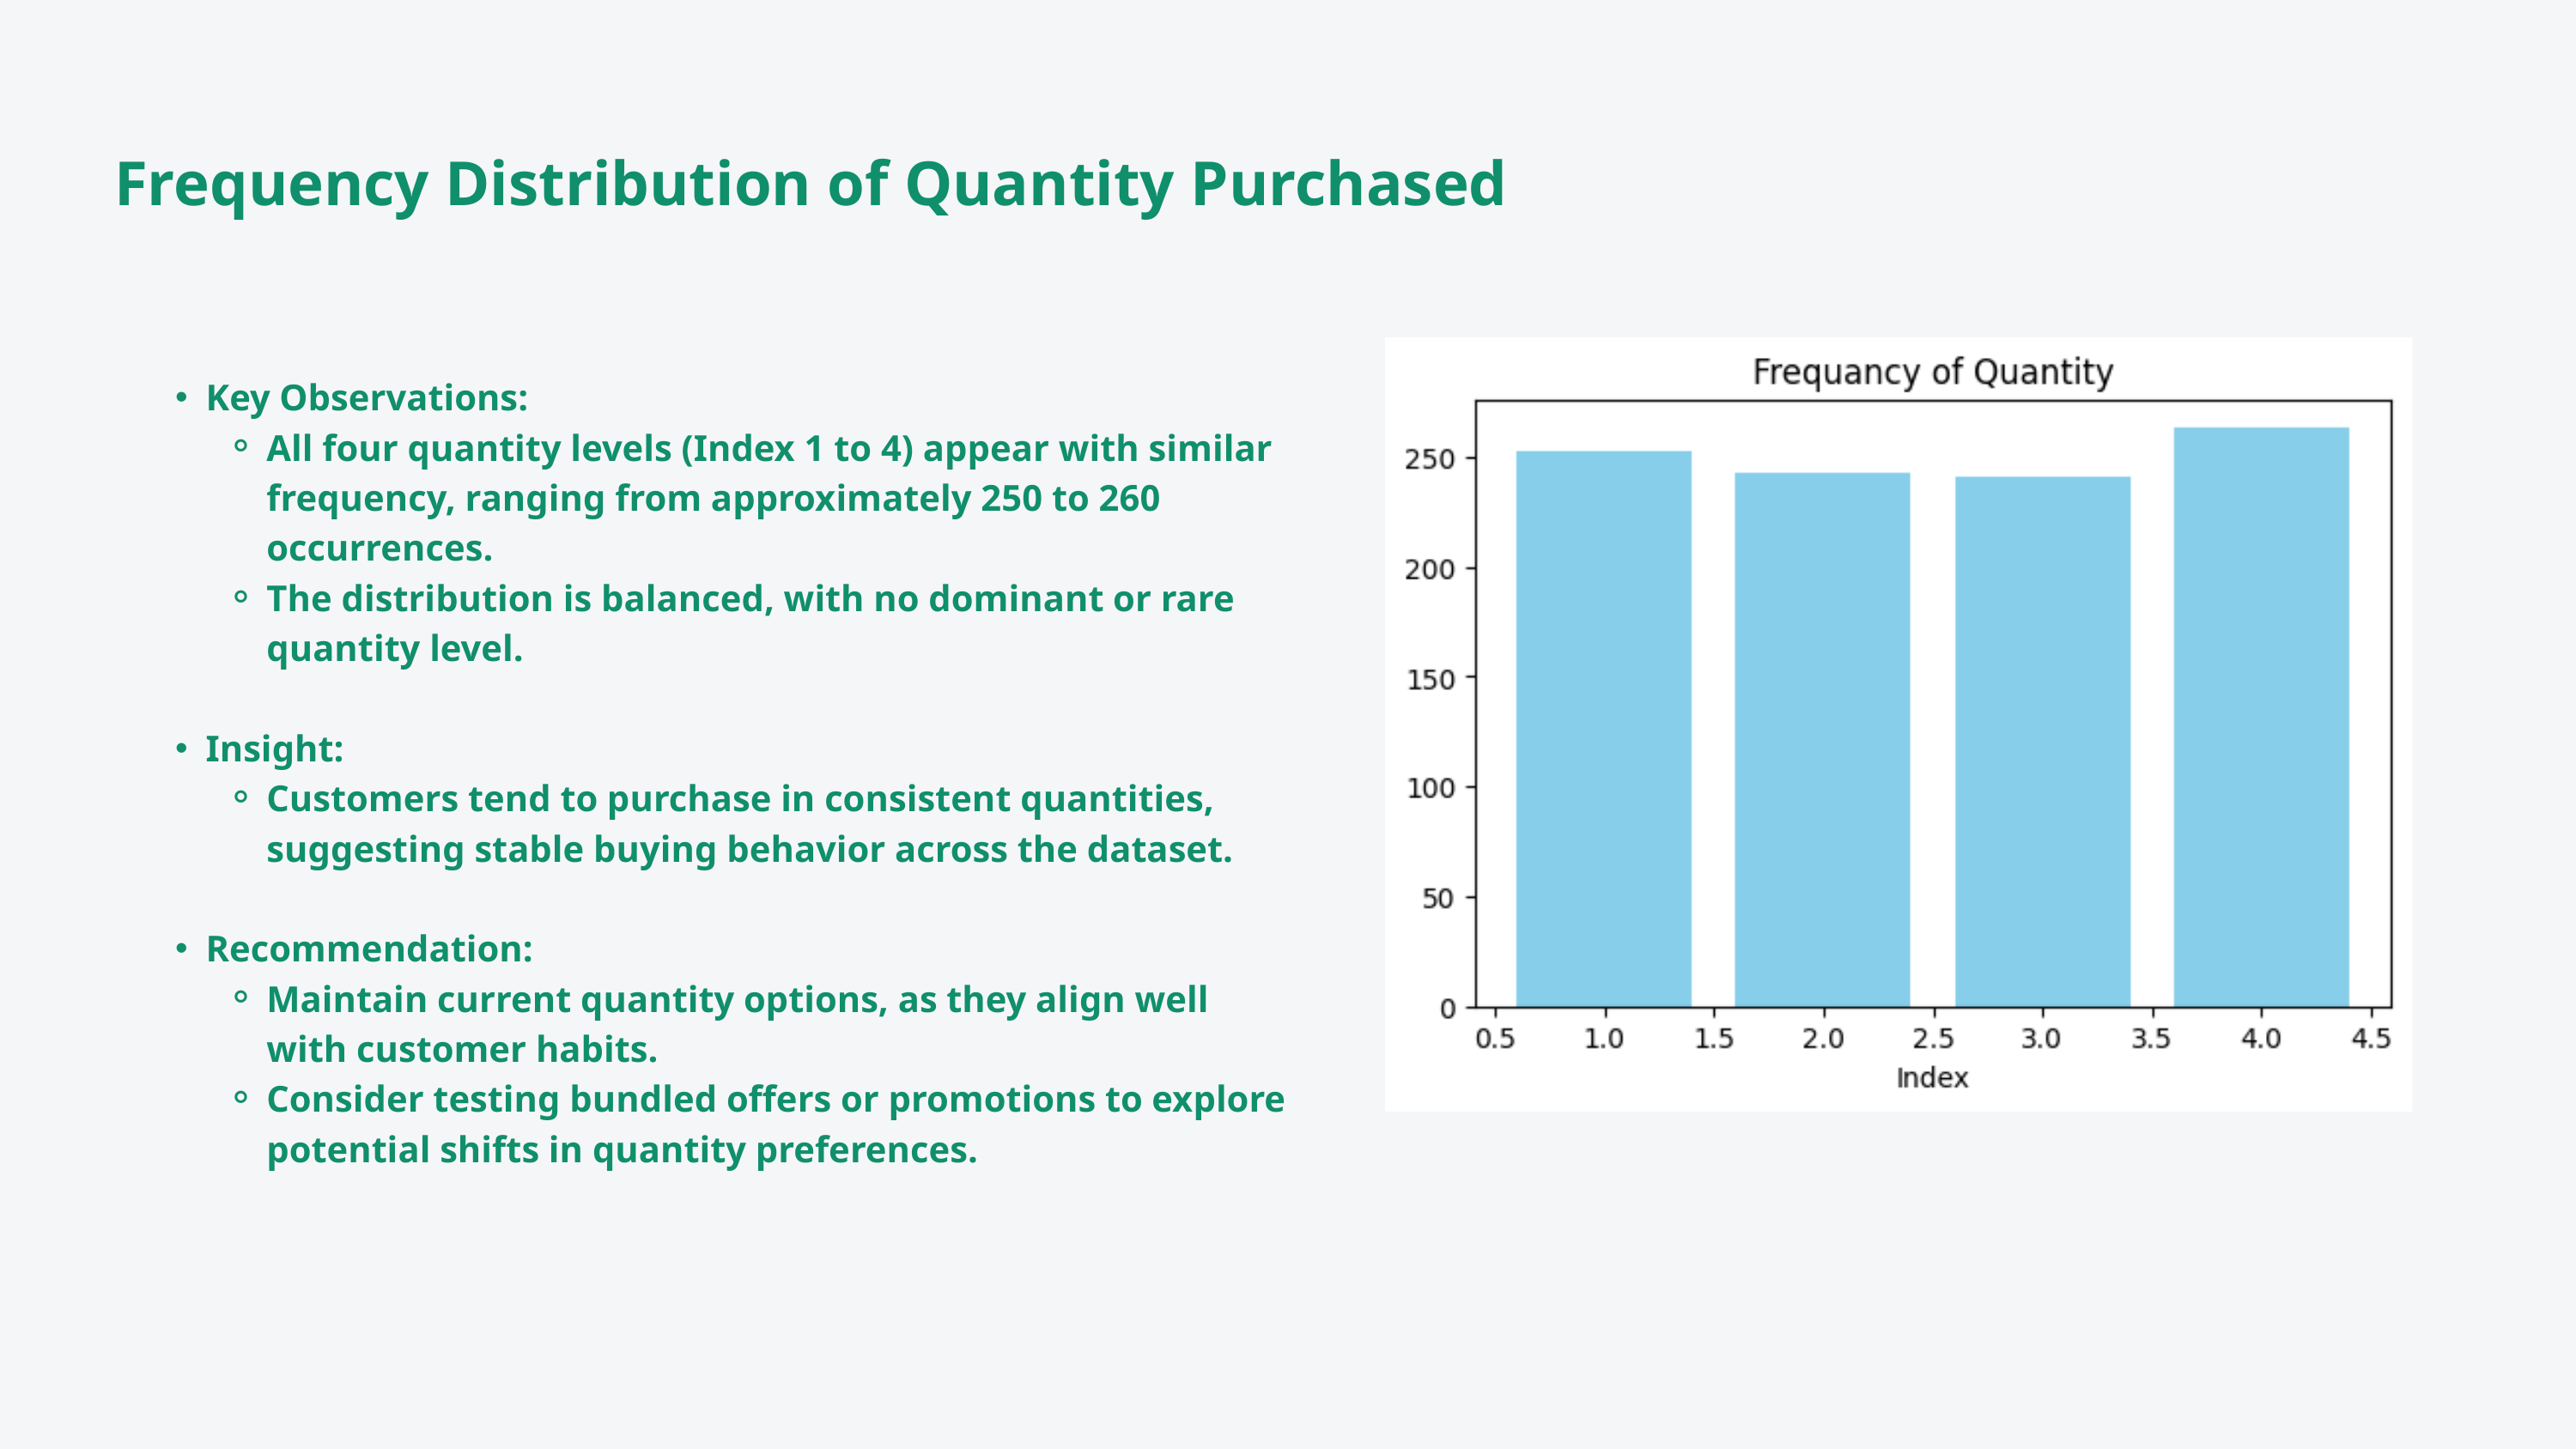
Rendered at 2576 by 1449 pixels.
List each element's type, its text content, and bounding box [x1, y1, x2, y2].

text_box Key Observations: All four quantity levels (Index 1 to 4) appear with similar frequency, ranging from approximately 250 to 260 occurrences. The distribution is balanced, with no dominant or rare quantity level. Insight: Customers tend to purchase in consistent quantities, suggesting stable buying behavior across the dataset. Recommendation: Maintain current quantity options, as they align well with customer habits. Consider testing bundled offers or promotions to explore potential shifts in quantity preferences. [144, 367, 1289, 1220]
text_box [1385, 337, 2413, 1112]
text_box Frequency Distribution of Quantity Purchased [74, 132, 1549, 218]
